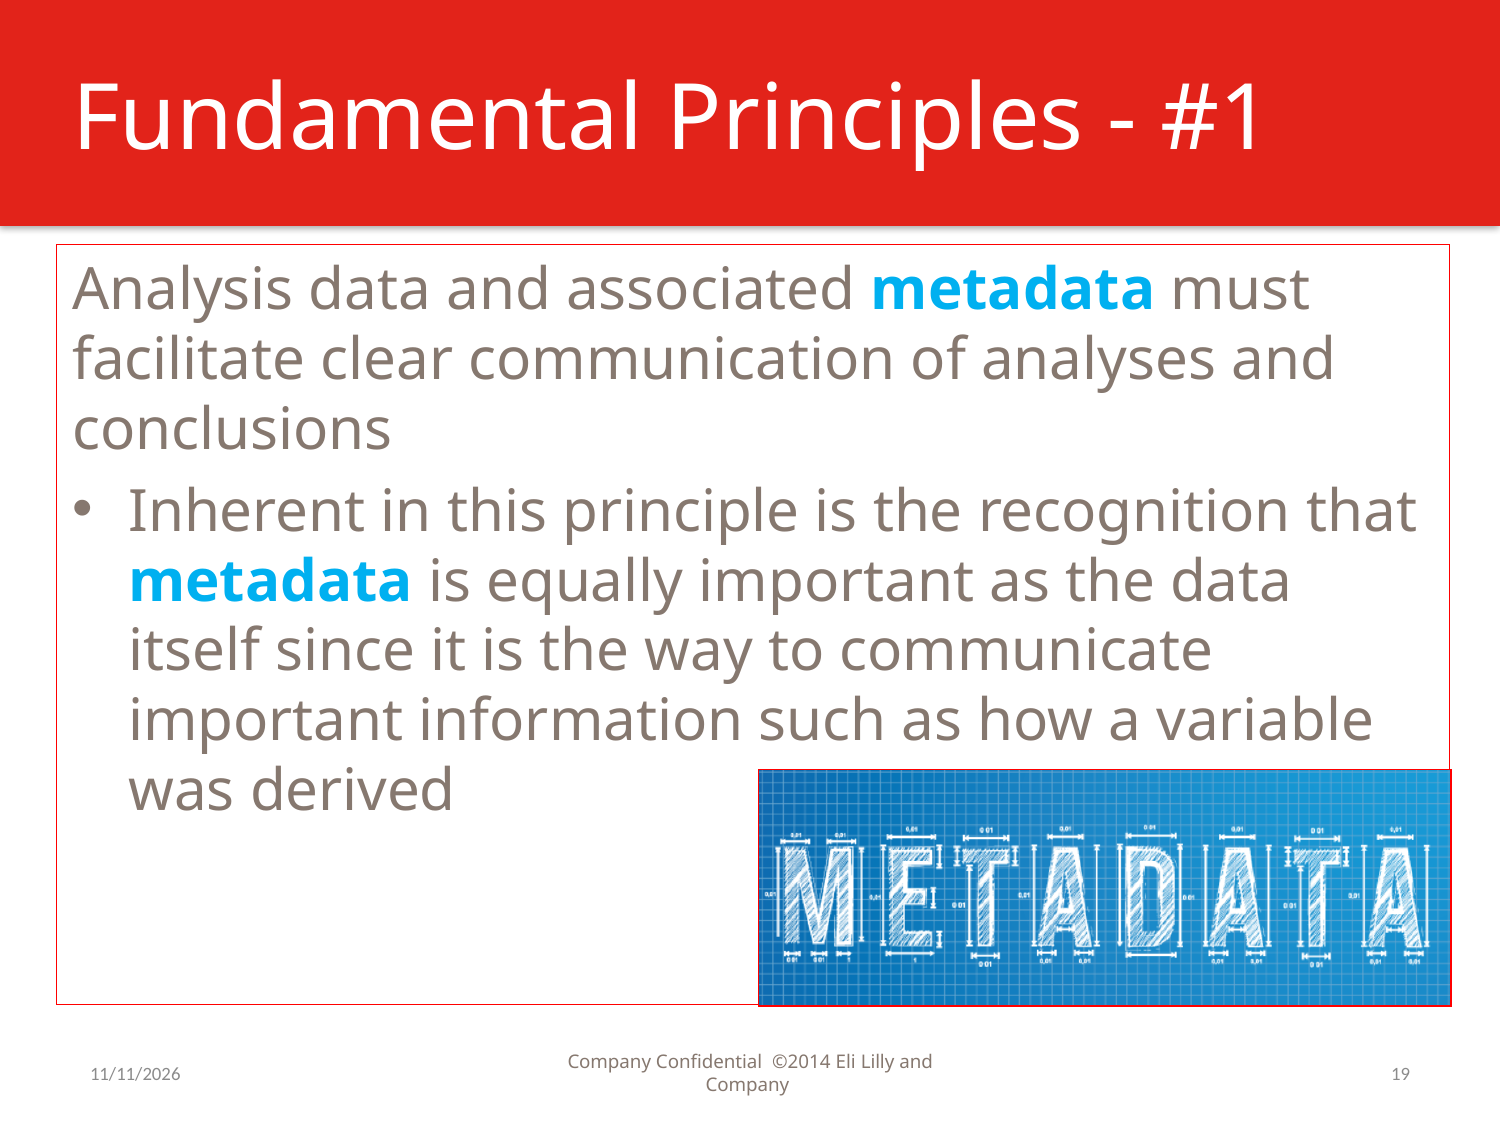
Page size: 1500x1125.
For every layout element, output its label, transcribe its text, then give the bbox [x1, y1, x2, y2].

picture [759, 769, 1451, 1006]
slide_number 19 [1074, 1042, 1425, 1103]
footer Company Confidential ©2014 Eli Lilly and Company [512, 1042, 988, 1103]
title Fundamental Principles - #1 [56, 19, 1450, 207]
list Analysis data and associated metadata must facilitate clear communication of analyses and conclusions Inherent in this principle is the recognition that metadata is equally important as the data itself since it is the way to communicate important information such as how a variable was derived [56, 244, 1450, 1005]
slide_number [75, 1042, 425, 1103]
